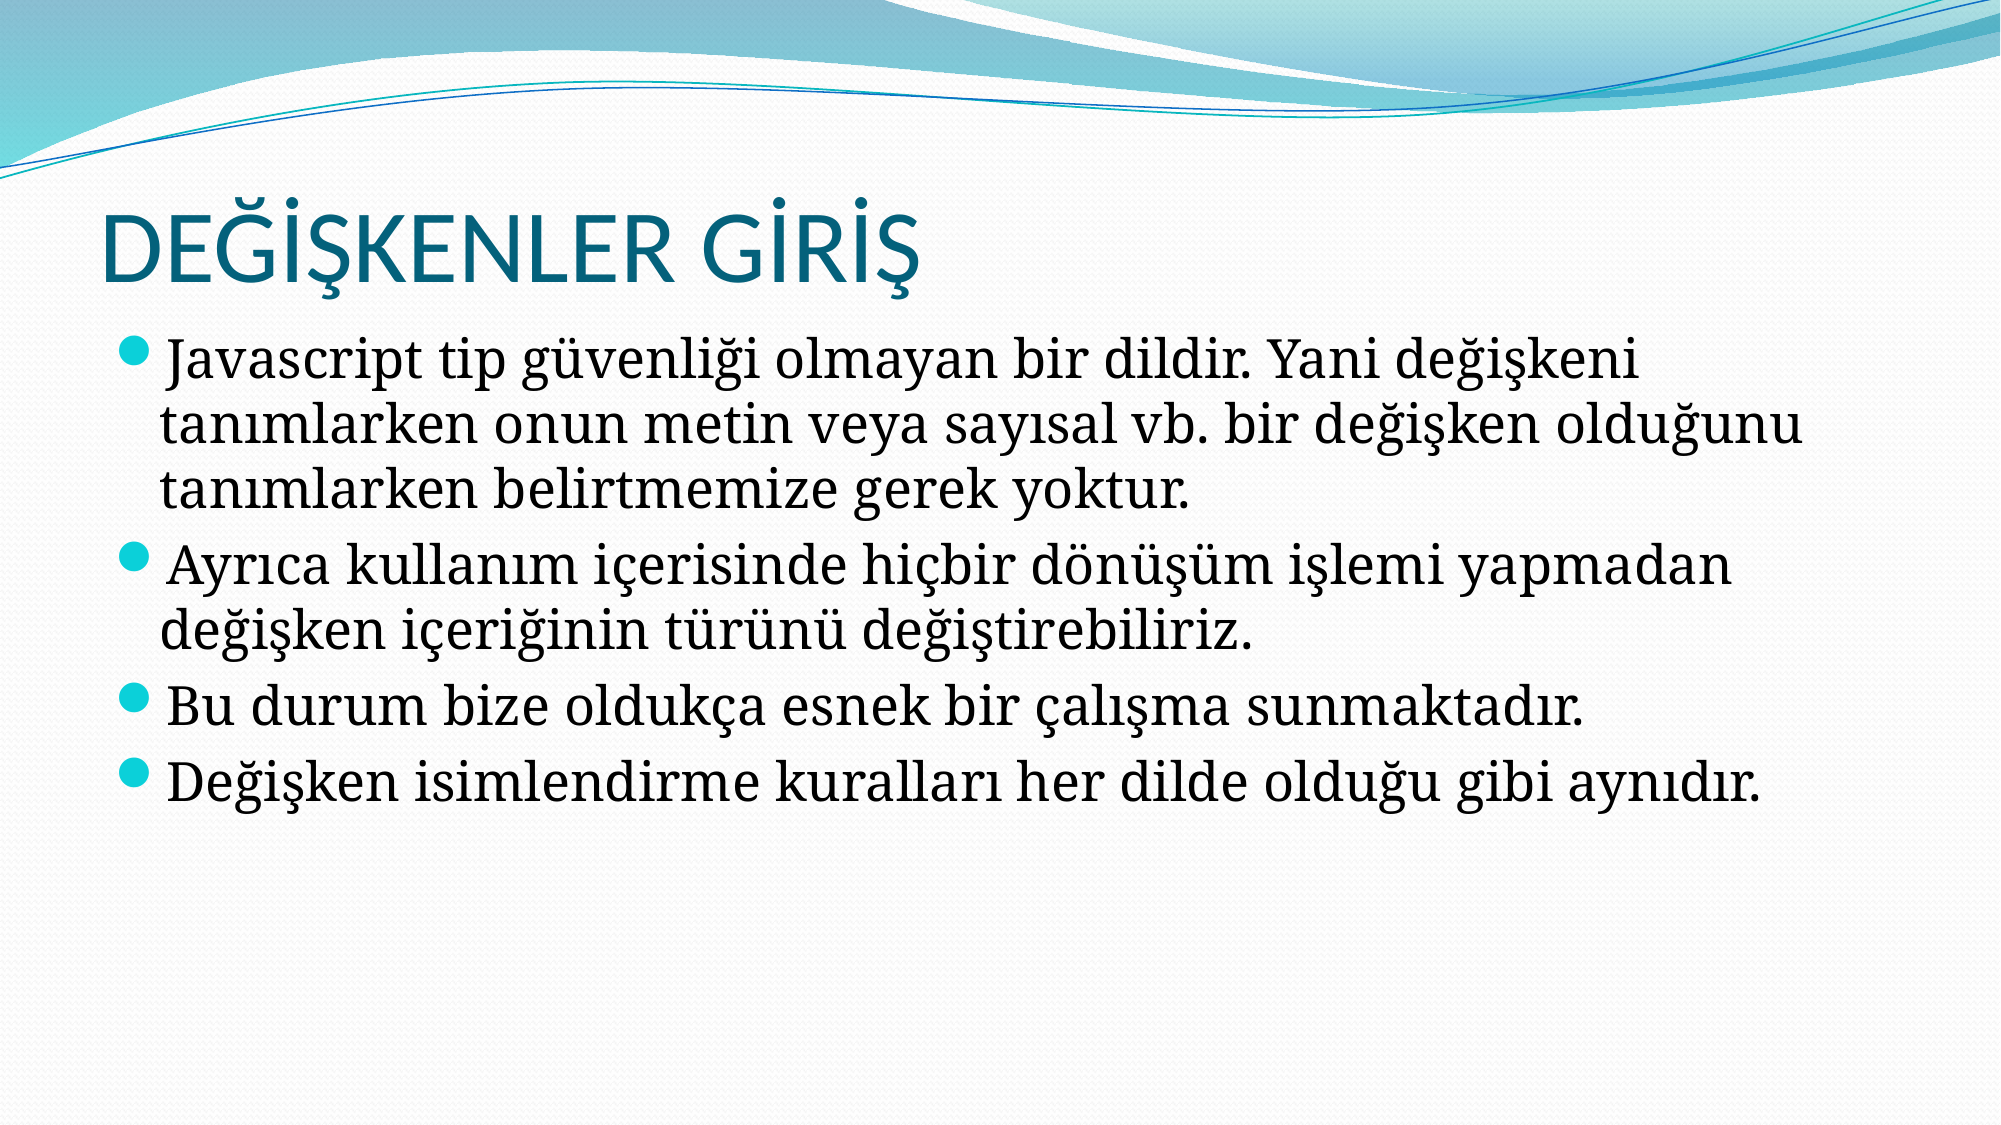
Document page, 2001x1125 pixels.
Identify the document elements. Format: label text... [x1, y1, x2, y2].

title DEĞİŞKENLER GİRİŞ [99, 115, 1900, 303]
list Javascript tip güvenliği olmayan bir dildir. Yani değişkeni tanımlarken onun metin veya sayısal vb. bir değişken olduğunu tanımlarken belirtmemize gerek yoktur. Ayrıca kullanım içerisinde hiçbir dönüşüm işlemi yapmadan değişken içeriğinin türünü değiştirebiliriz. Bu durum bize oldukça esnek bir çalışma sunmaktadır. Değişken isimlendirme kuralları her dilde olduğu gibi aynıdır. [99, 317, 1900, 1038]
